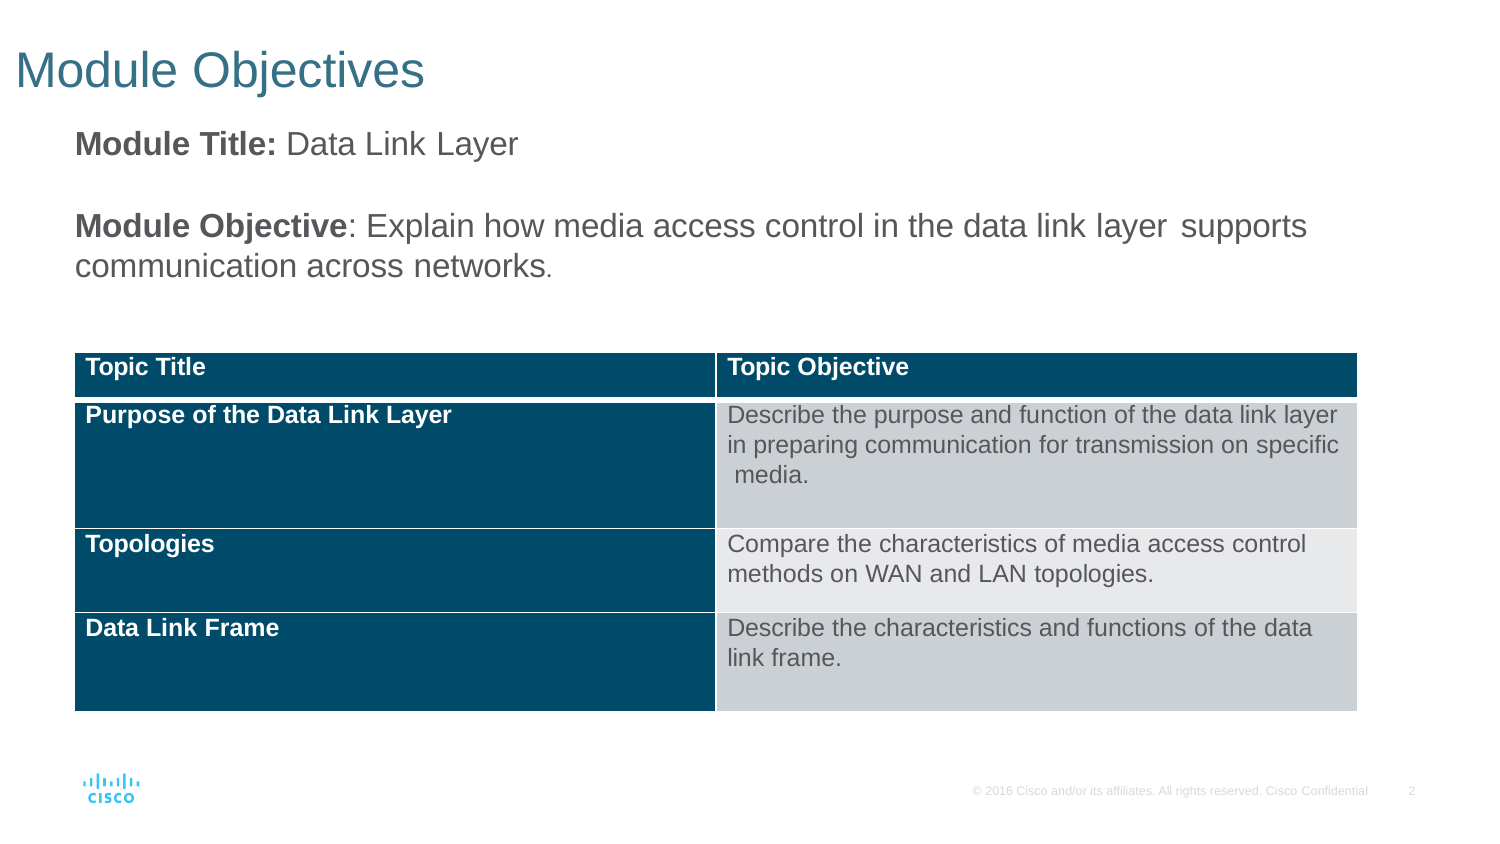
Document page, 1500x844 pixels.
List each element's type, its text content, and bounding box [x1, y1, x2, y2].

table_cell Purpose of the Data Link Layer [75, 403, 715, 528]
title Module Objectives [12, 35, 429, 179]
footer © 2016 Cisco and/or its affiliates. All rights reserved. Cisco Confidential [970, 782, 1381, 844]
table_cell Data Link Frame [75, 613, 715, 711]
table_cell Compare the characteristics of media access control methods on WAN and LAN topologies. [717, 529, 1357, 612]
table_cell Describe the purpose and function of the data link layer in preparing communication for transmission on specific media. [717, 403, 1357, 528]
slide_number 10 [1402, 782, 1429, 844]
table_cell Describe the characteristics and functions of the data link frame. [717, 613, 1357, 711]
table_header Topic Title [75, 353, 715, 397]
text_box Module Title: Data Link Layer Module Objective: Explain how media access control in the data link layer supports communication across networks. [72, 120, 1316, 284]
table_header Topic Objective [717, 353, 1357, 397]
table_cell Topologies [75, 529, 715, 612]
